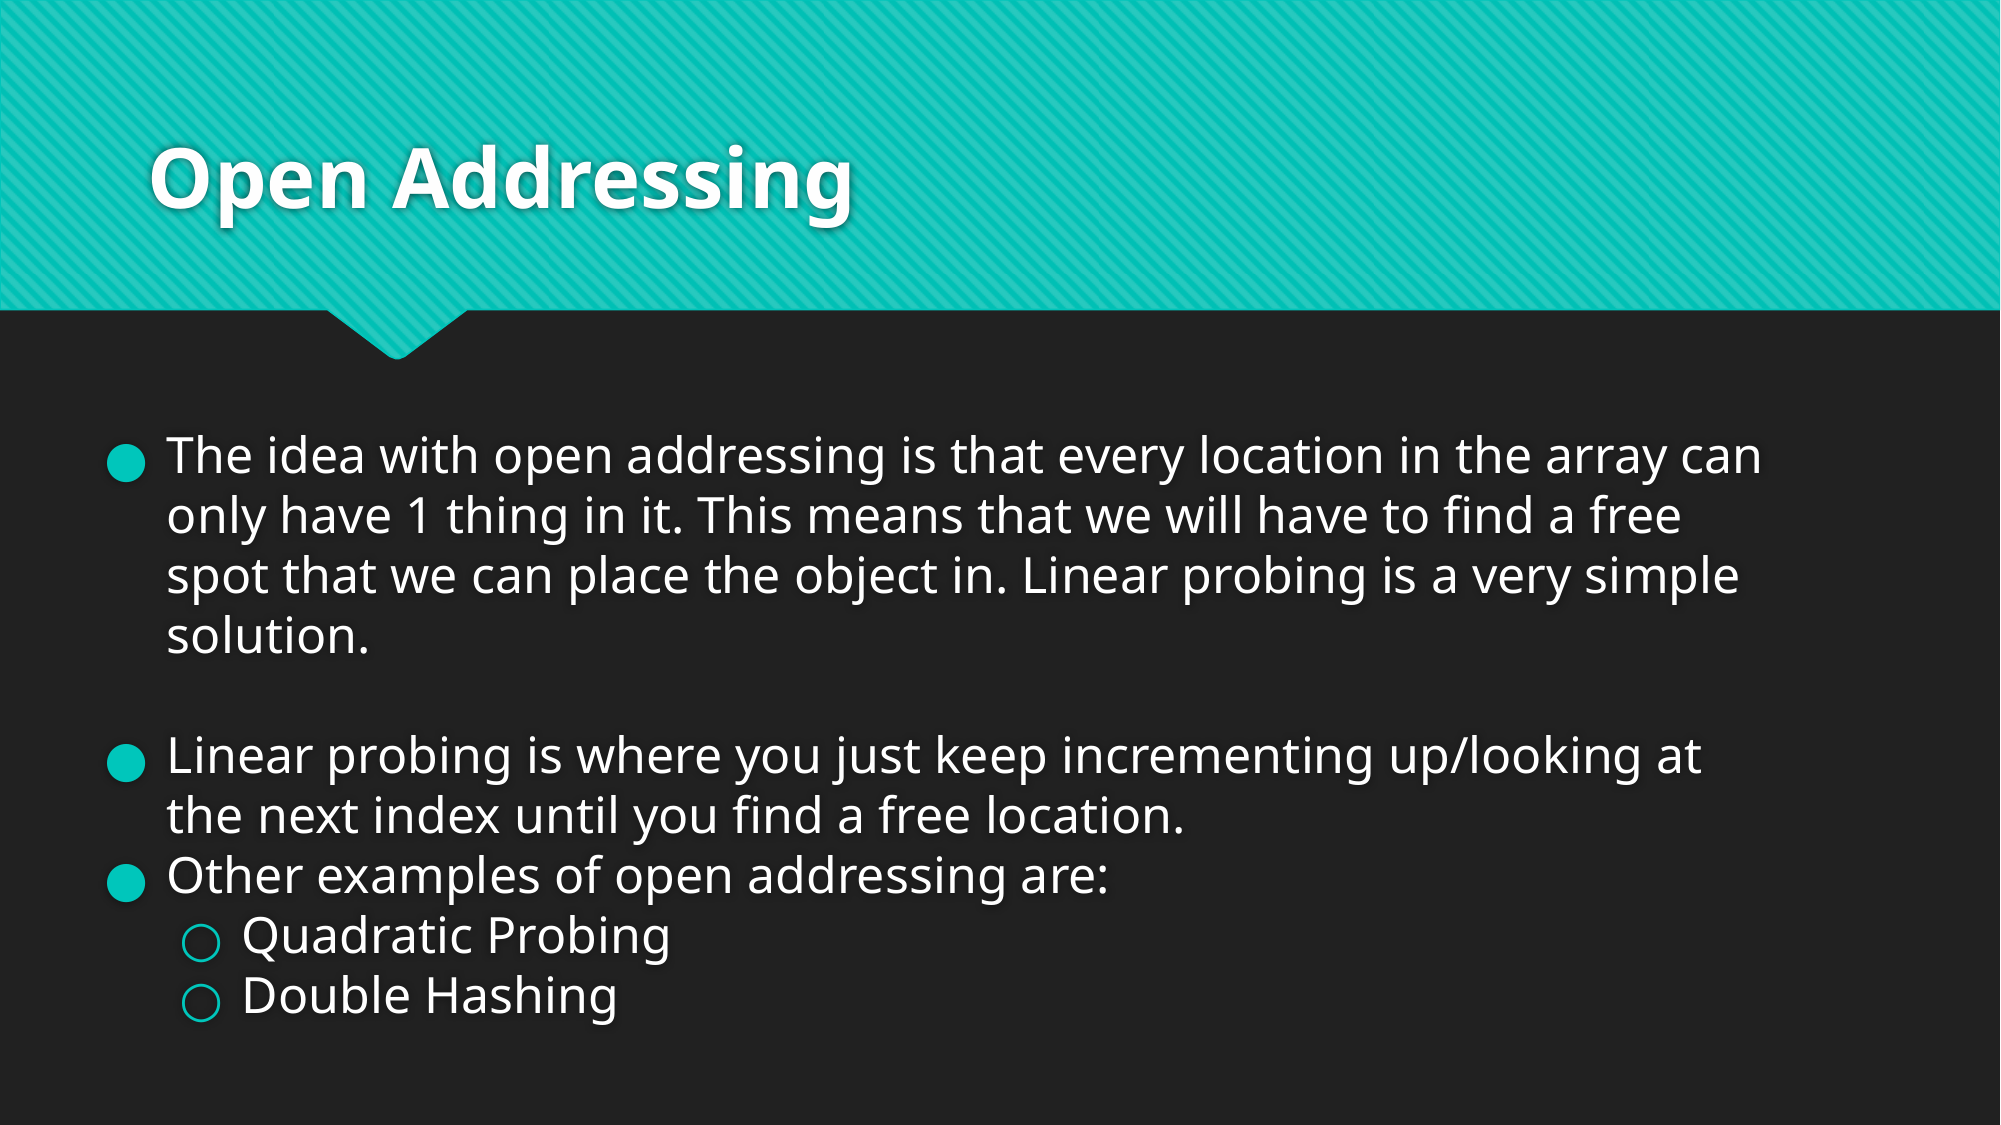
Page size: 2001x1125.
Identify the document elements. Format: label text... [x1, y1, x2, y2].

list The idea with open addressing is that every location in the array can only have 1 thing in it. This means that we will have to find a free spot that we can place the object in. Linear probing is a very simple solution. Linear probing is where you just keep incrementing up/looking at the next index until you find a free location. Other examples of open addressing are: Quadratic Probing Double Hashing [76, 397, 1809, 1051]
picture [1, 1, 1999, 357]
title Open Addressing [132, 73, 1868, 233]
